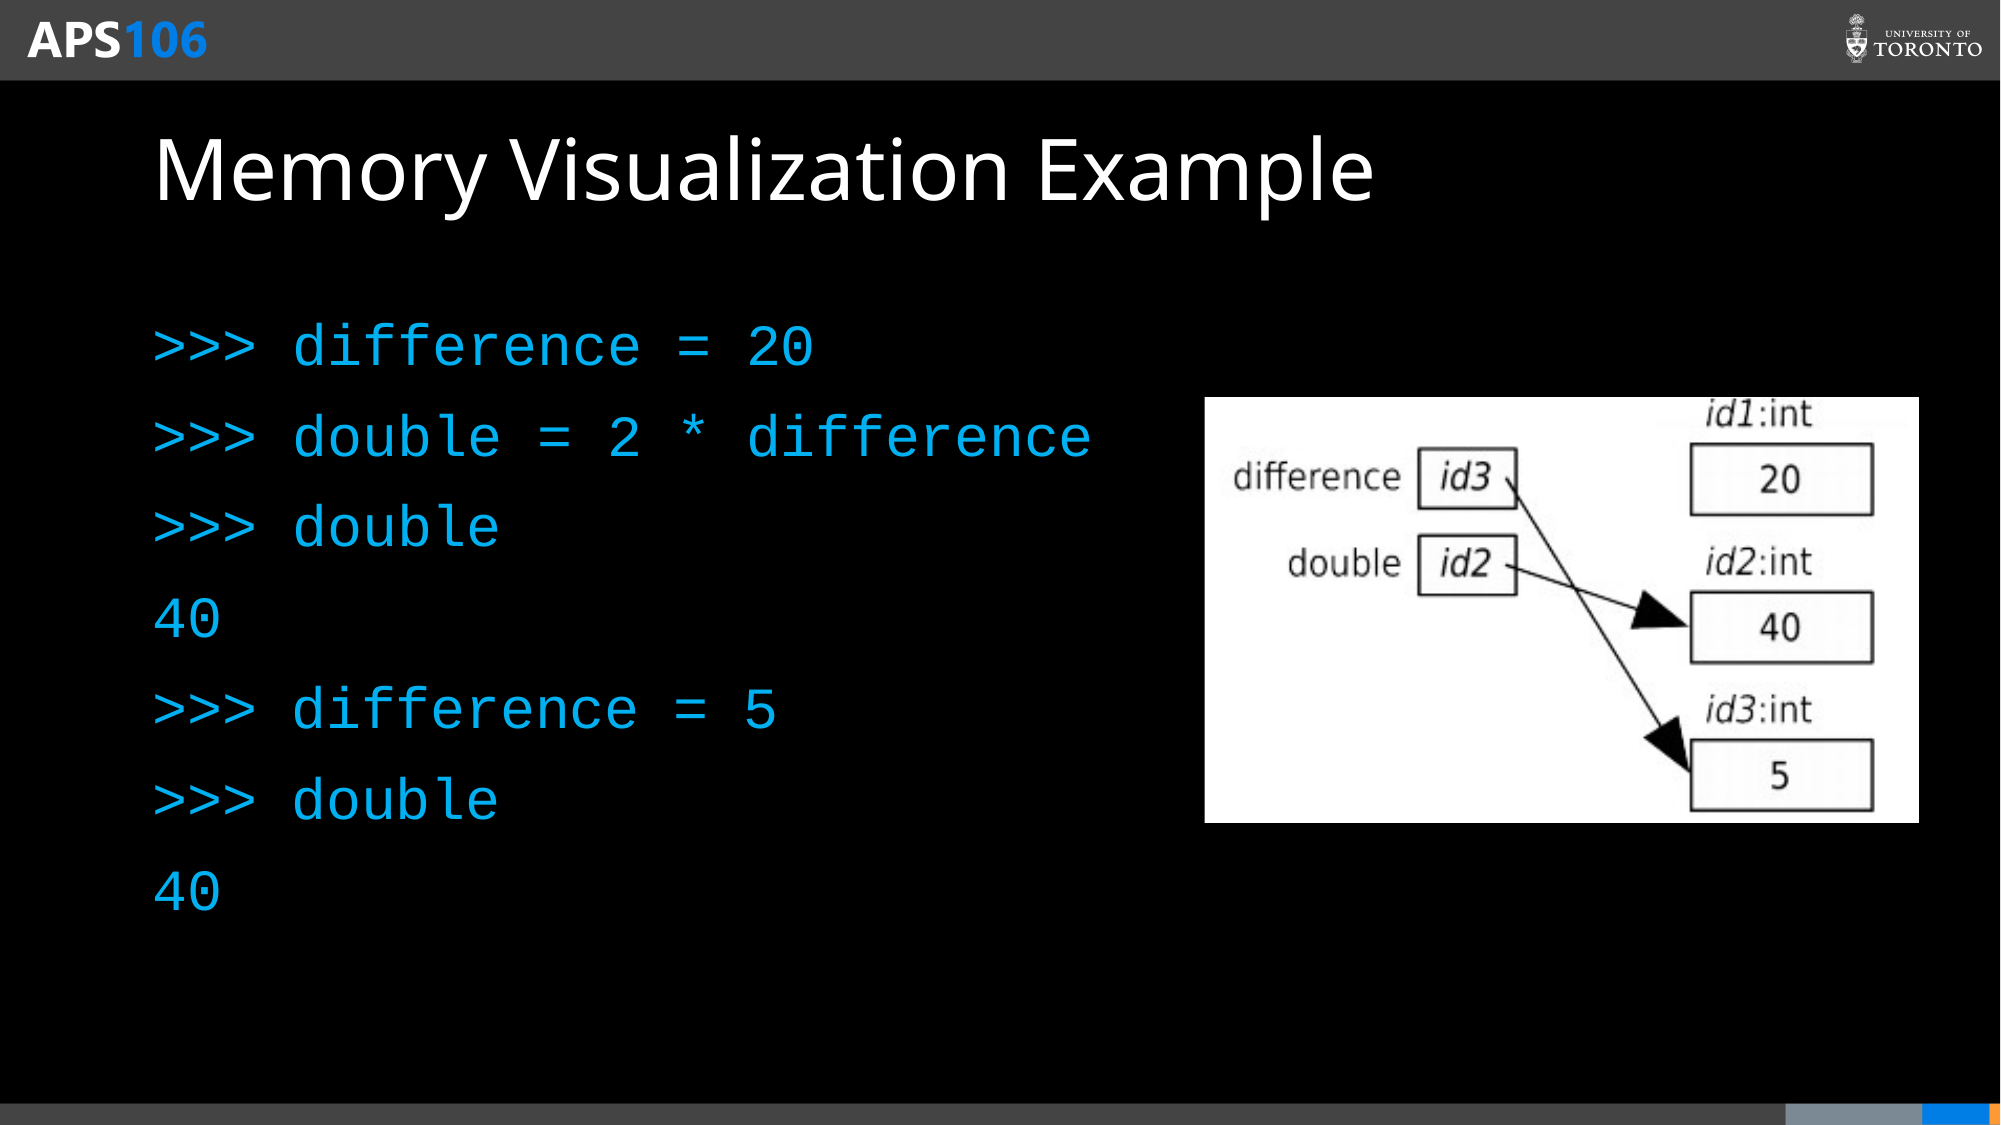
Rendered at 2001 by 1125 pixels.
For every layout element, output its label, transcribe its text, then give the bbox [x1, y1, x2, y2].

list >>> difference = 20 >>> double = 2 * difference >>> double 40 >>> difference = 5 >>> double 40 [137, 299, 1863, 1093]
title Memory Visualization Example [137, 119, 1863, 227]
text_box [1204, 397, 1919, 823]
picture [0, 0, 2001, 1125]
